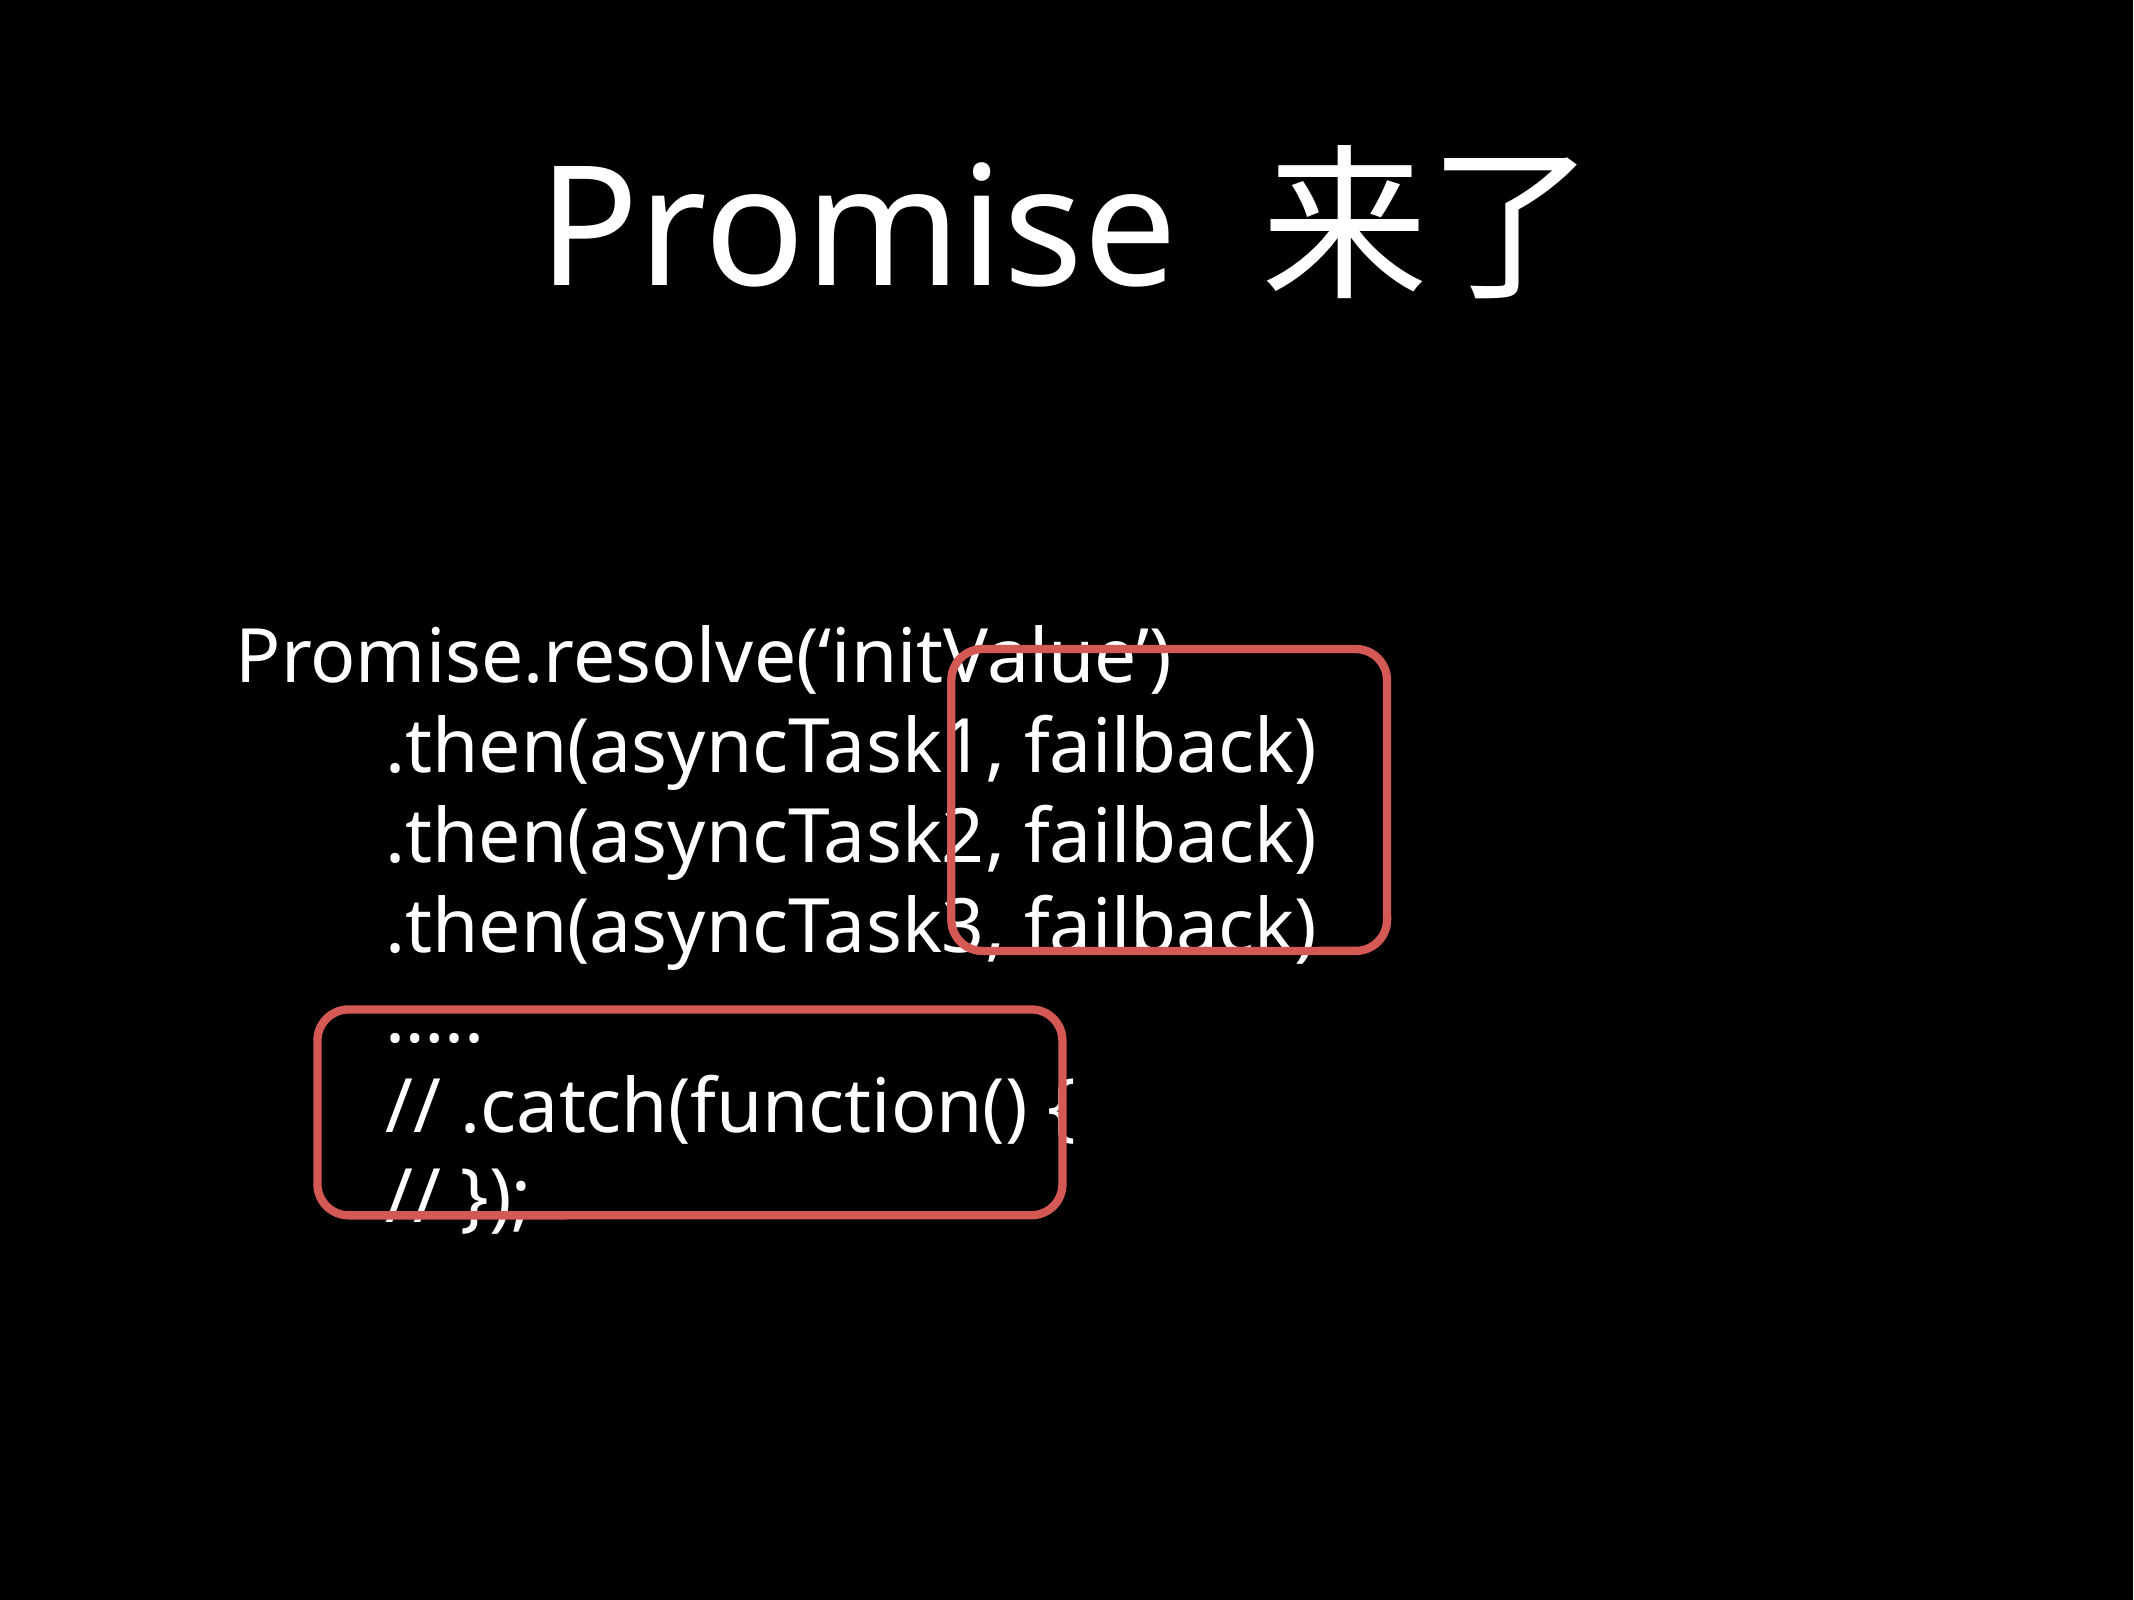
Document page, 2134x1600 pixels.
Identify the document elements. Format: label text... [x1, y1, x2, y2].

text_box Promise.resolve(‘initValue’) .then(asyncTask1, failback) .then(asyncTask2, failback) .then(asyncTask3, failback) ….. // .catch(function() { // }); [227, 599, 2032, 1247]
title Promise 来了 [155, 41, 1978, 397]
text_box [317, 1009, 1063, 1216]
text_box [951, 649, 1388, 951]
